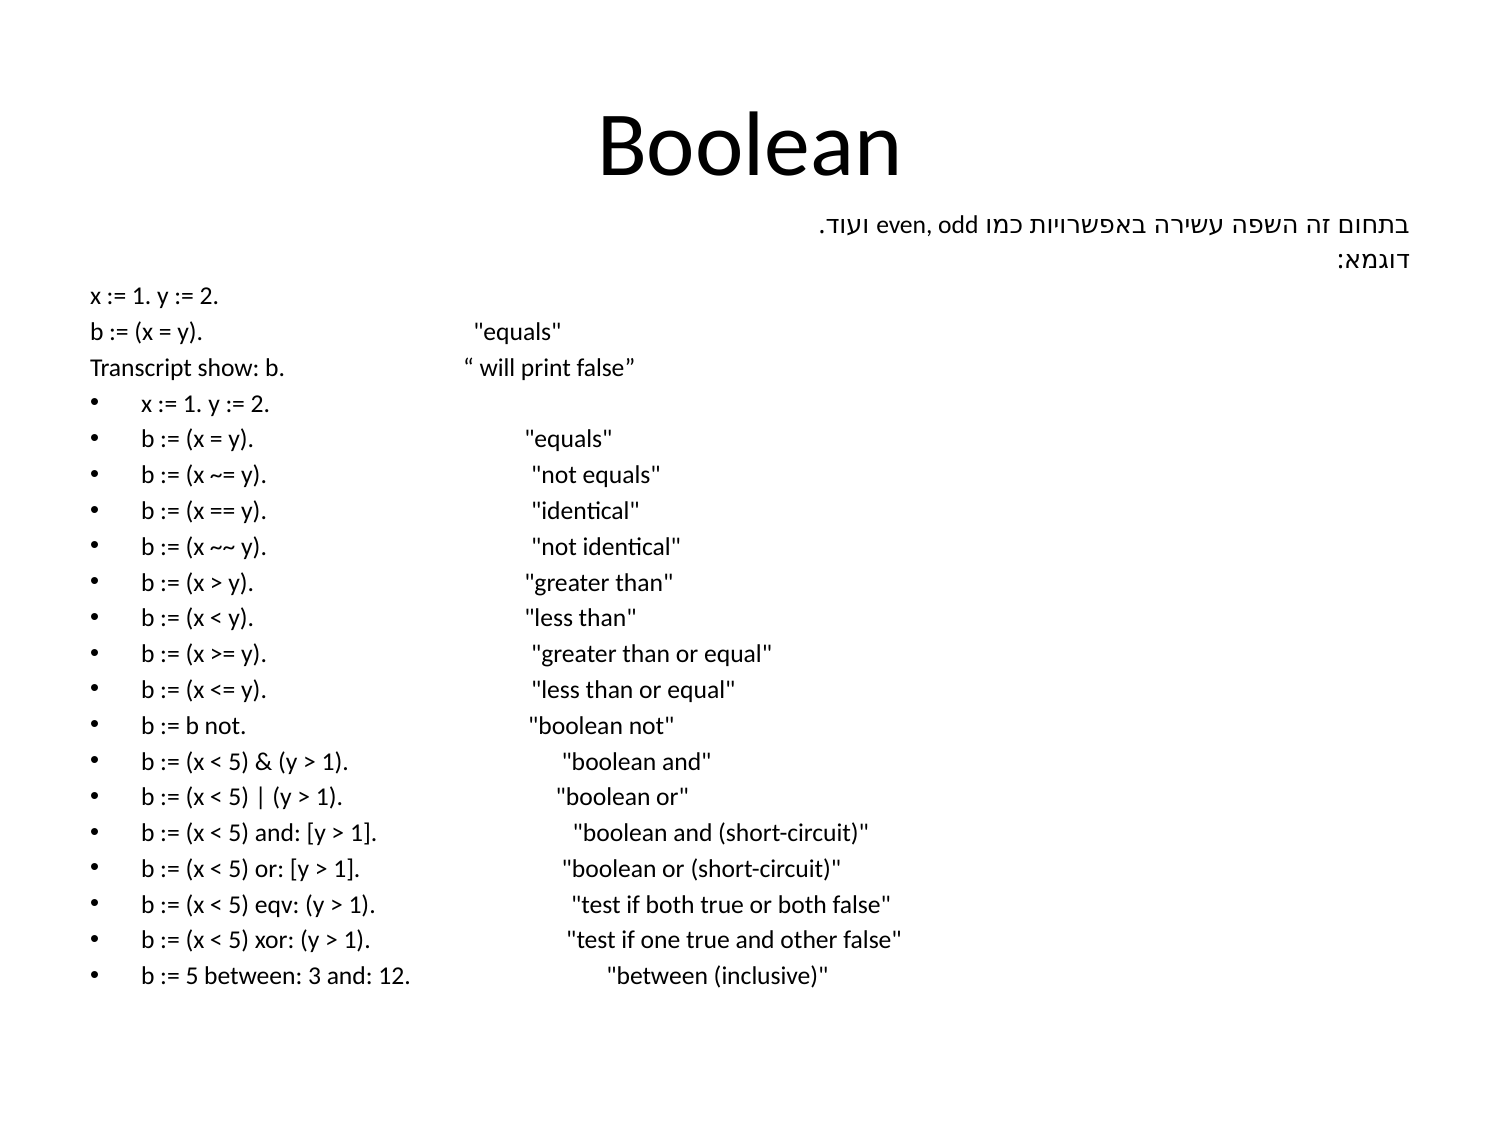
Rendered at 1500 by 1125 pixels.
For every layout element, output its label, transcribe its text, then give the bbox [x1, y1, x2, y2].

title Boolean [75, 45, 1425, 200]
list בתחום זה השפה עשירה באפשרויות כמו even, odd ועוד. דוגמא: x := 1. y := 2. b := (x = y). "equals" Transcript show: b. “ will print false” x := 1. y := 2. b := (x = y). "equals" b := (x ~= y). "not equals" b := (x == y). "identical" b := (x ~~ y). "not identical" b := (x > y). "greater than" b := (x < y). "less than" b := (x >= y). "greater than or equal" b := (x <= y). "less than or equal" b := b not. "boolean not" b := (x < 5) & (y > 1). "boolean and" b := (x < 5) | (y > 1). "boolean or" b := (x < 5) and: [y > 1]. "boolean and (short-circuit)" b := (x < 5) or: [y > 1]. "boolean or (short-circuit)" b := (x < 5) eqv: (y > 1). "test if both true or both false" b := (x < 5) xor: (y > 1). "test if one true and other false" b := 5 between: 3 and: 12. "between (inclusive)" [75, 200, 1425, 1005]
